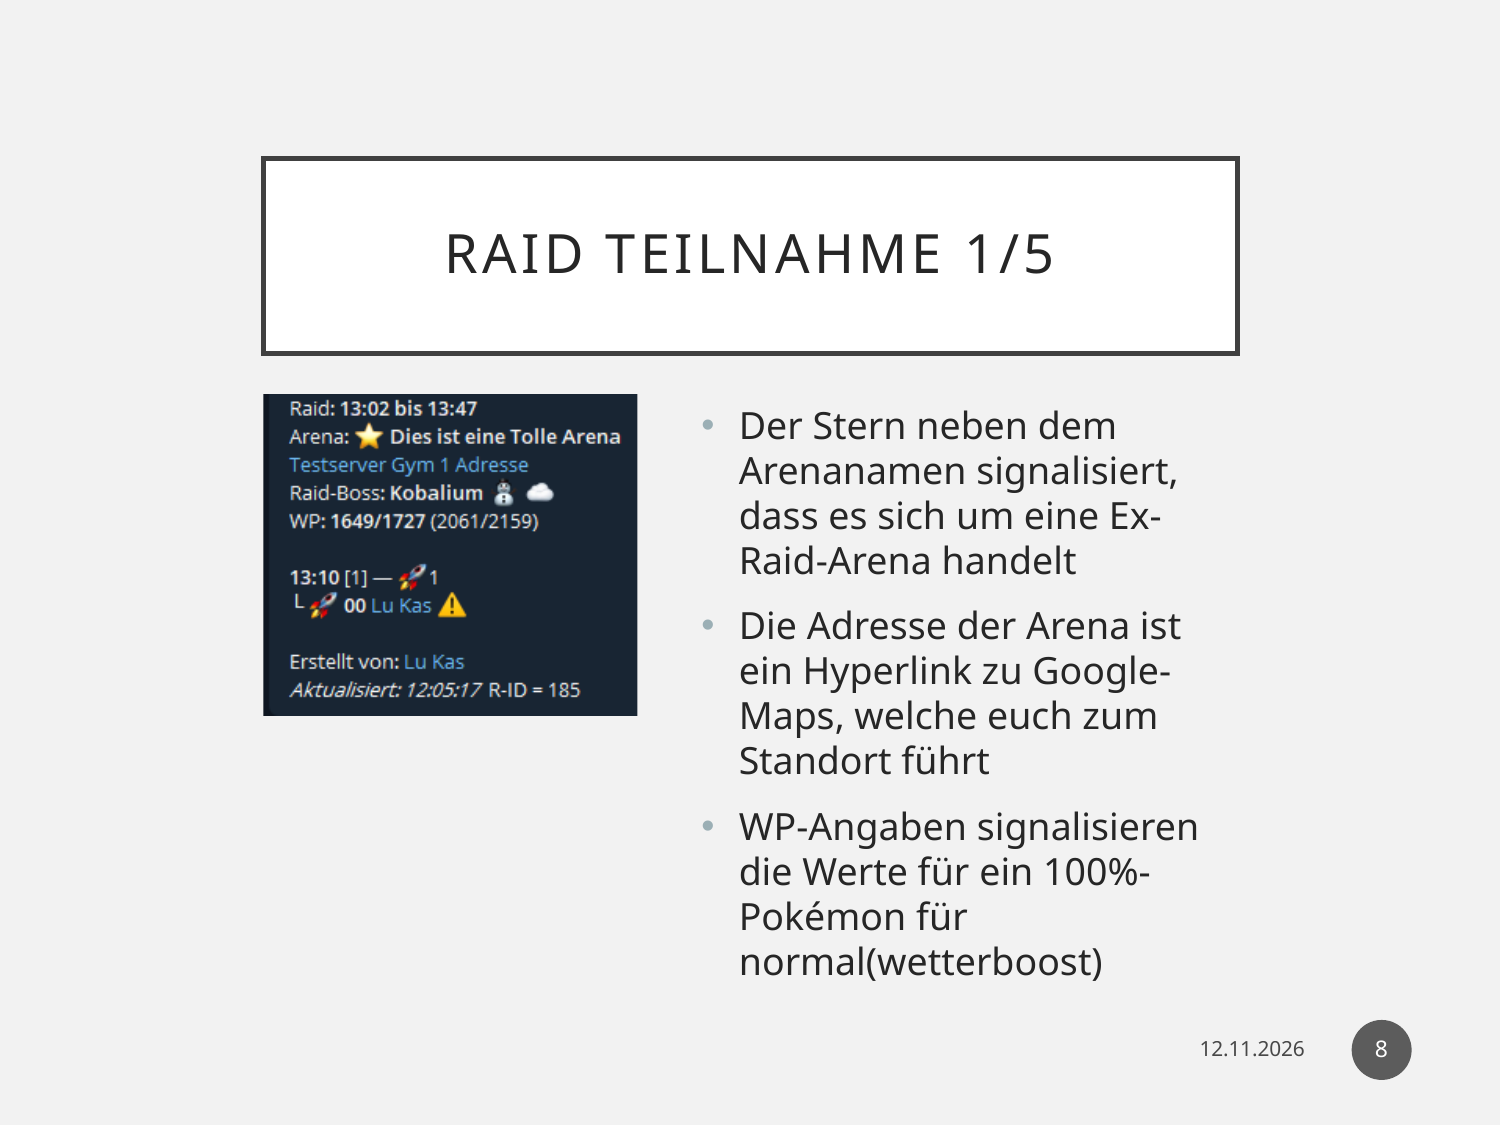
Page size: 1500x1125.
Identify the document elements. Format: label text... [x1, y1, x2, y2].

slide_number 8 [1351, 1019, 1412, 1080]
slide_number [980, 1023, 1320, 1077]
list Der Stern neben dem Arenanamen signalisiert, dass es sich um eine Ex-Raid-Arena handelt Die Adresse der Arena ist ein Hyperlink zu Google-Maps, welche euch zum Standort führt WP-Angaben signalisieren die Werte für ein 100%-Pokémon für normal(wetterboost) [686, 394, 1238, 963]
picture [263, 393, 638, 716]
title Raid Teilnahme 1/5 [261, 156, 1240, 356]
